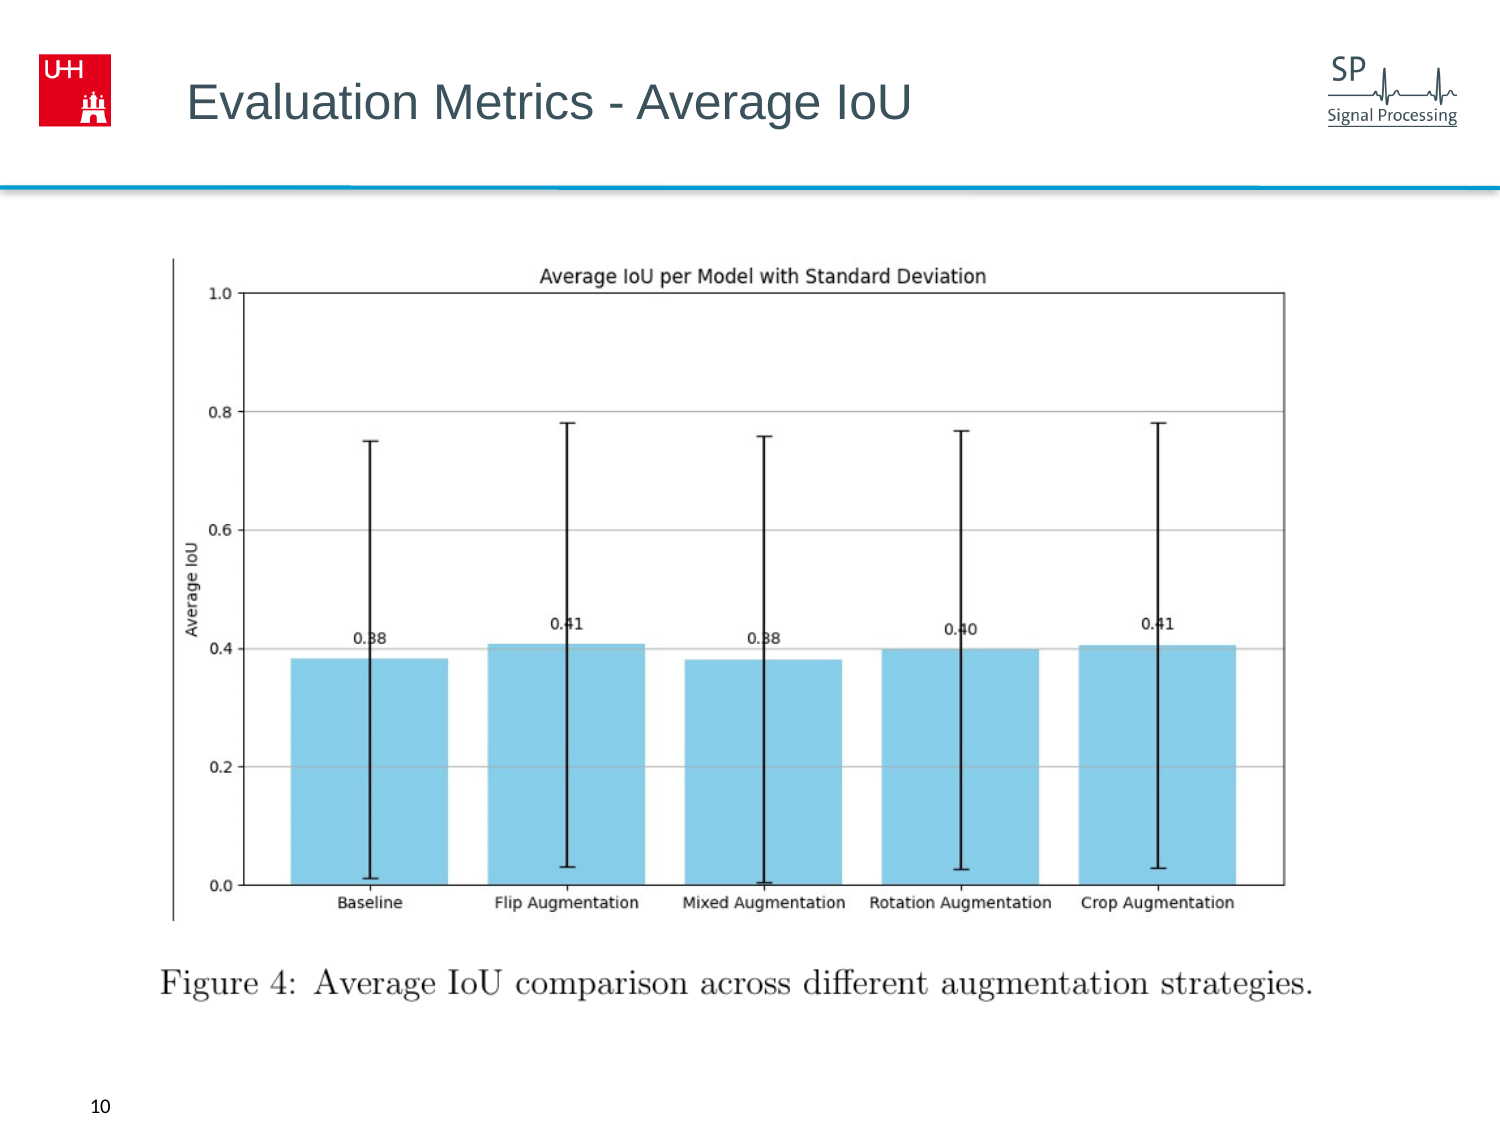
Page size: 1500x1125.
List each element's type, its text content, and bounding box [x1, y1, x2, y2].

picture [1329, 54, 1457, 127]
picture [135, 207, 1394, 1024]
title Evaluation Metrics - Average IoU [171, 19, 1329, 138]
picture [39, 54, 111, 127]
